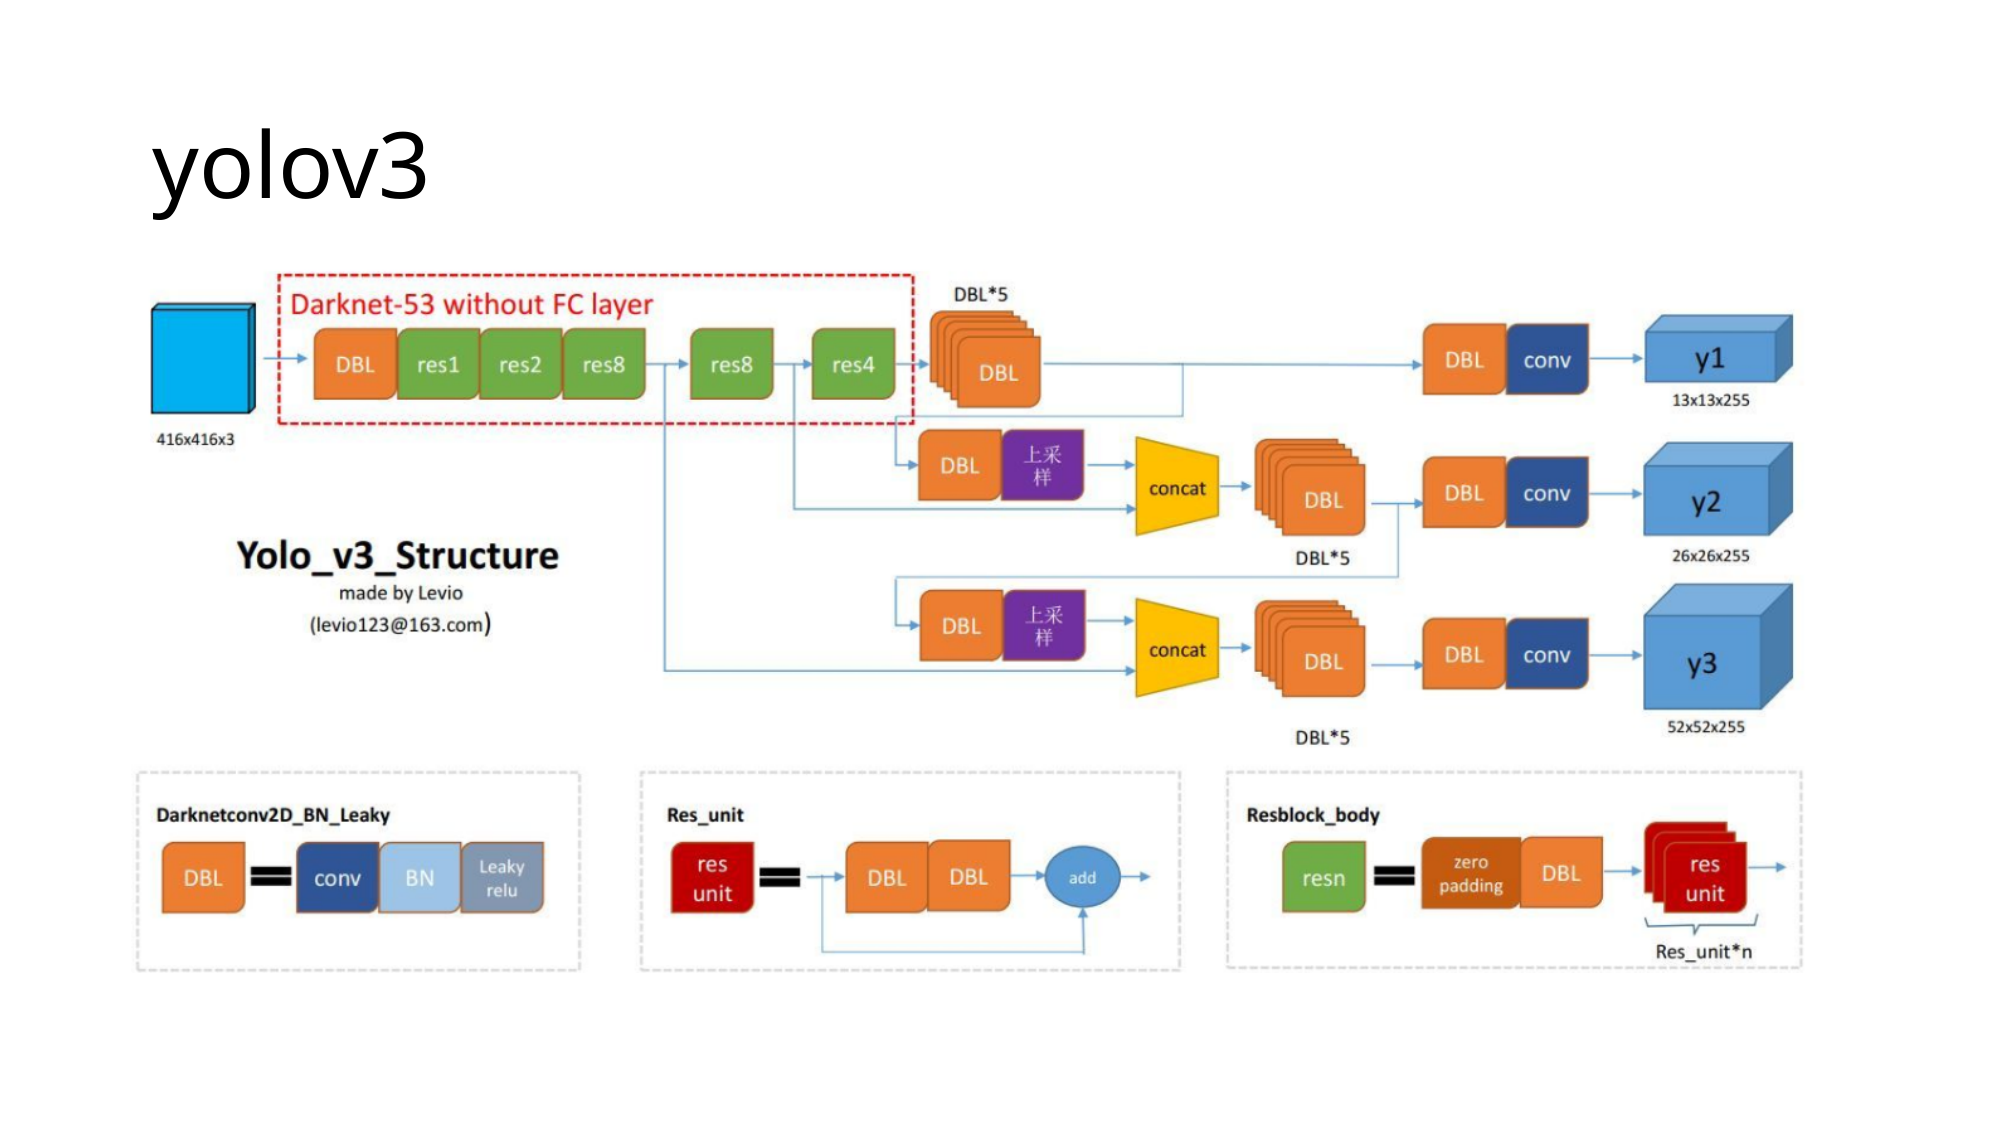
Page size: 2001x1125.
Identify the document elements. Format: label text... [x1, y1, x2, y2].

title yolov3 [137, 59, 1863, 278]
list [110, 226, 1836, 973]
